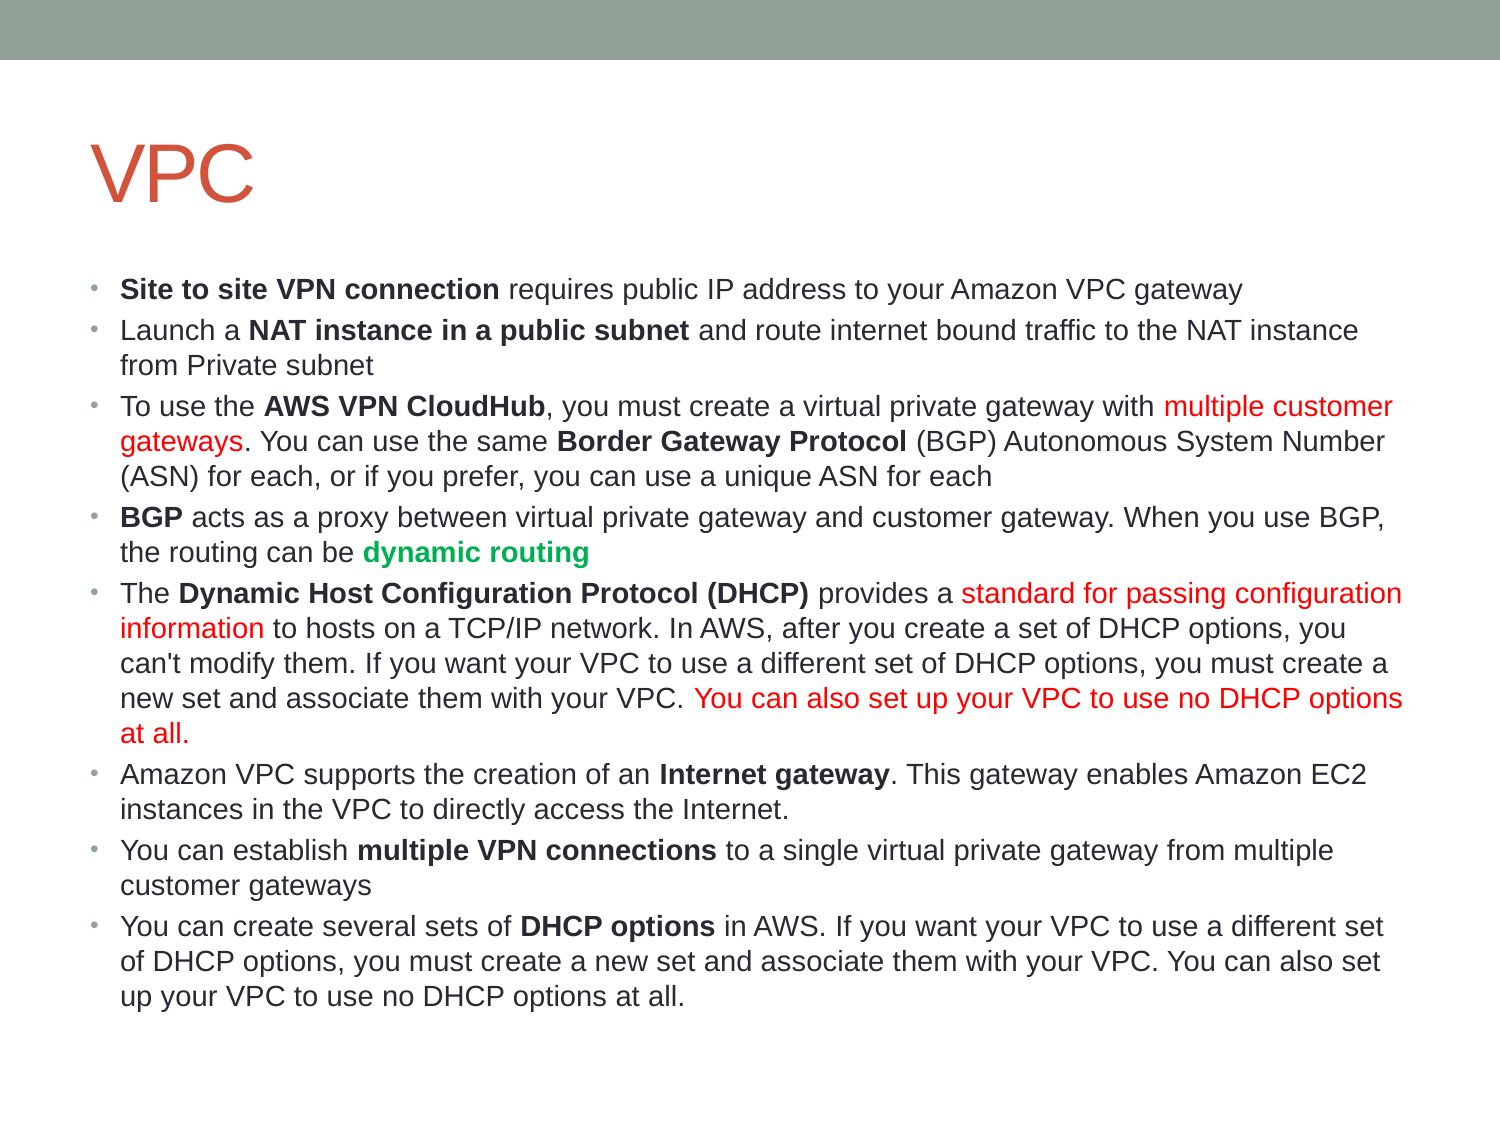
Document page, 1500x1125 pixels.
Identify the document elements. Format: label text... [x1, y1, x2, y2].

title VPC [75, 87, 1425, 250]
list Site to site VPN connection requires public IP address to your Amazon VPC gateway Launch a NAT instance in a public subnet and route internet bound traffic to the NAT instance from Private subnet To use the AWS VPN CloudHub, you must create a virtual private gateway with multiple customer gateways. You can use the same Border Gateway Protocol (BGP) Autonomous System Number (ASN) for each, or if you prefer, you can use a unique ASN for each BGP acts as a proxy between virtual private gateway and customer gateway. When you use BGP, the routing can be dynamic routing The Dynamic Host Configuration Protocol (DHCP) provides a standard for passing configuration information to hosts on a TCP/IP network. In AWS, after you create a set of DHCP options, you can't modify them. If you want your VPC to use a different set of DHCP options, you must create a new set and associate them with your VPC. You can also set up your VPC to use no DHCP options at all. Amazon VPC supports the creation of an Internet gateway. This gateway enables Amazon EC2 instances in the VPC to directly access the Internet. You can establish multiple VPN connections to a single virtual private gateway from multiple customer gateways You can create several sets of DHCP options in AWS. If you want your VPC to use a different set of DHCP options, you must create a new set and associate them with your VPC. You can also set up your VPC to use no DHCP options at all. [75, 262, 1425, 1063]
